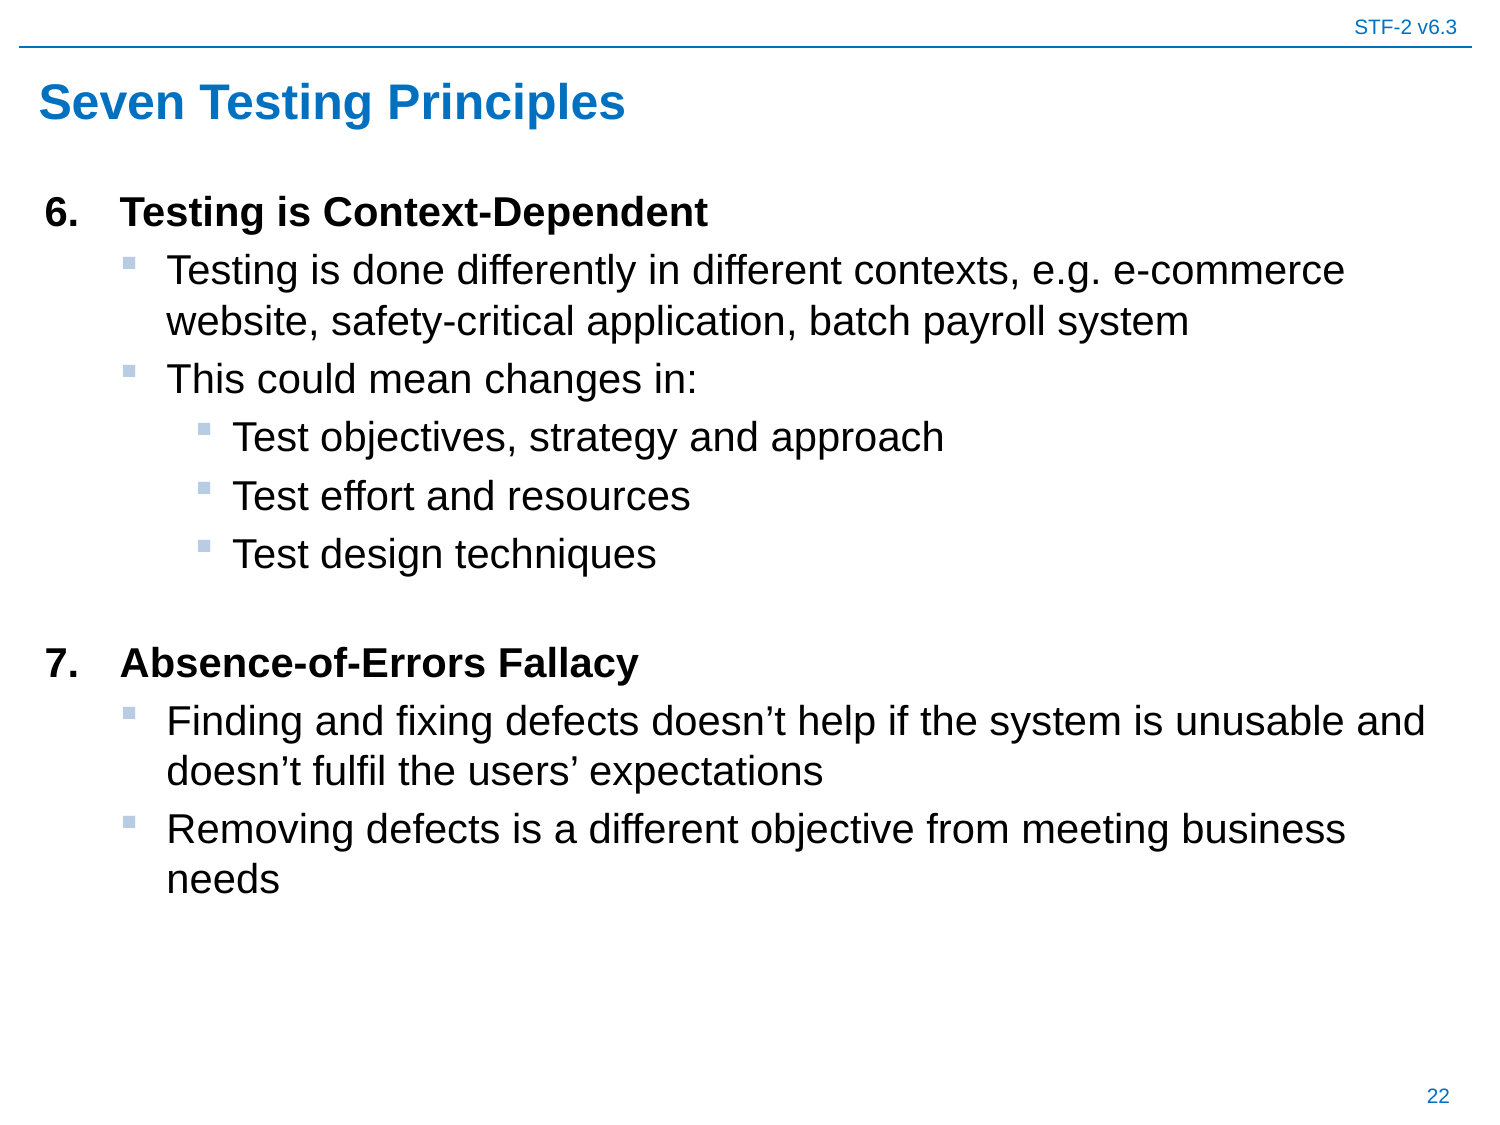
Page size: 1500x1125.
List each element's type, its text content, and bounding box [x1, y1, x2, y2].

list Testing is Context-Dependent Testing is done differently in different contexts, e.g. e-commerce website, safety-critical application, batch payroll system This could mean changes in: Test objectives, strategy and approach Test effort and resources Test design techniques Absence-of-Errors Fallacy Finding and fixing defects doesn’t help if the system is unusable and doesn’t fulfil the users’ expectations Removing defects is a different objective from meeting business needs [29, 177, 1477, 1063]
title Seven Testing Principles [23, 58, 1465, 141]
